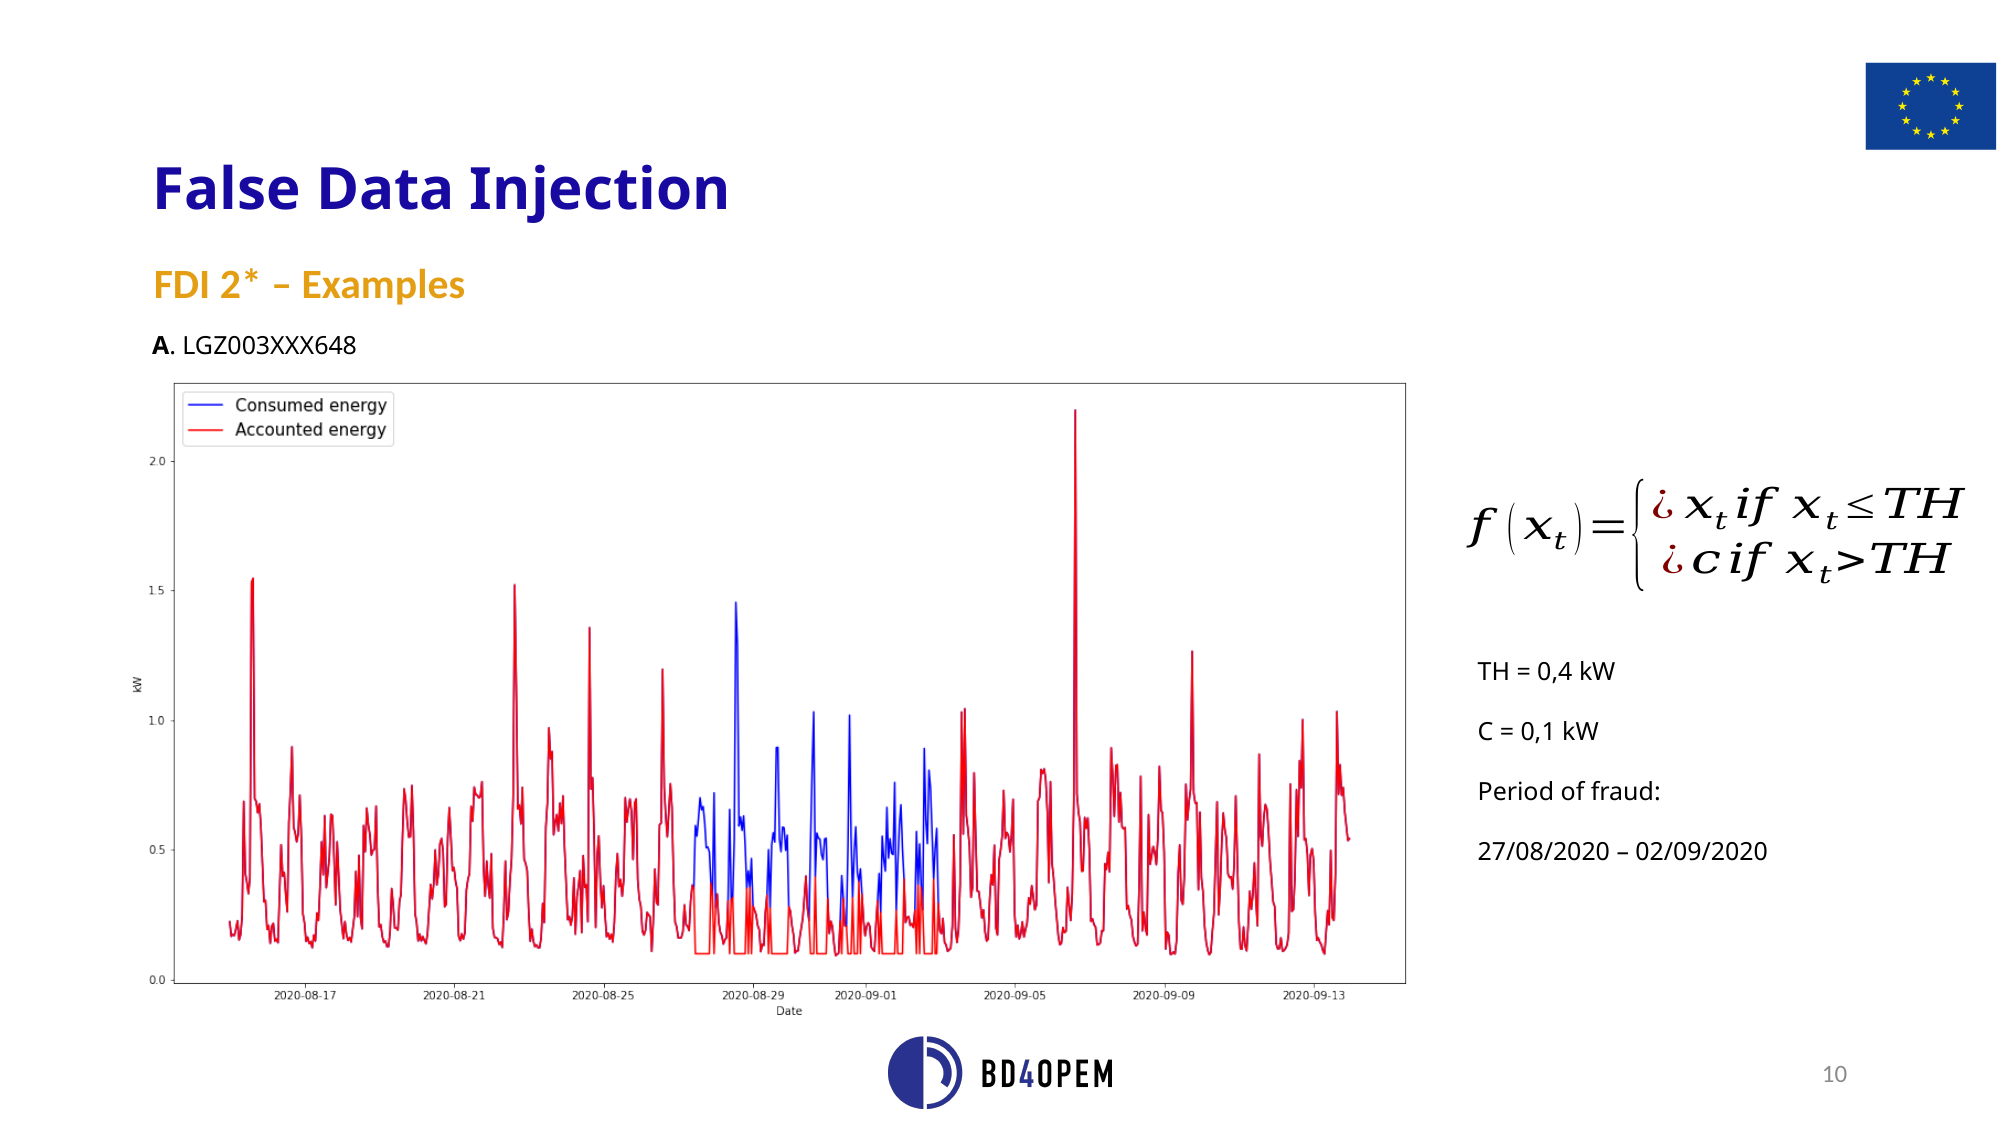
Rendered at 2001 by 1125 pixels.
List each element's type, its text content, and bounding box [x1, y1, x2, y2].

text_box TH = 0,4 kW C = 0,1 kW Period of fraud: 27/08/2020 – 02/09/2020 [1462, 618, 1920, 873]
slide_number 10 [1412, 1042, 1863, 1103]
picture [1863, 59, 2000, 159]
text_box A. LGZ003XXX648 [137, 322, 953, 368]
title False Data Injection [137, 59, 1863, 278]
picture [125, 375, 1413, 1125]
text_box FDI 2* – Examples [138, 224, 481, 315]
